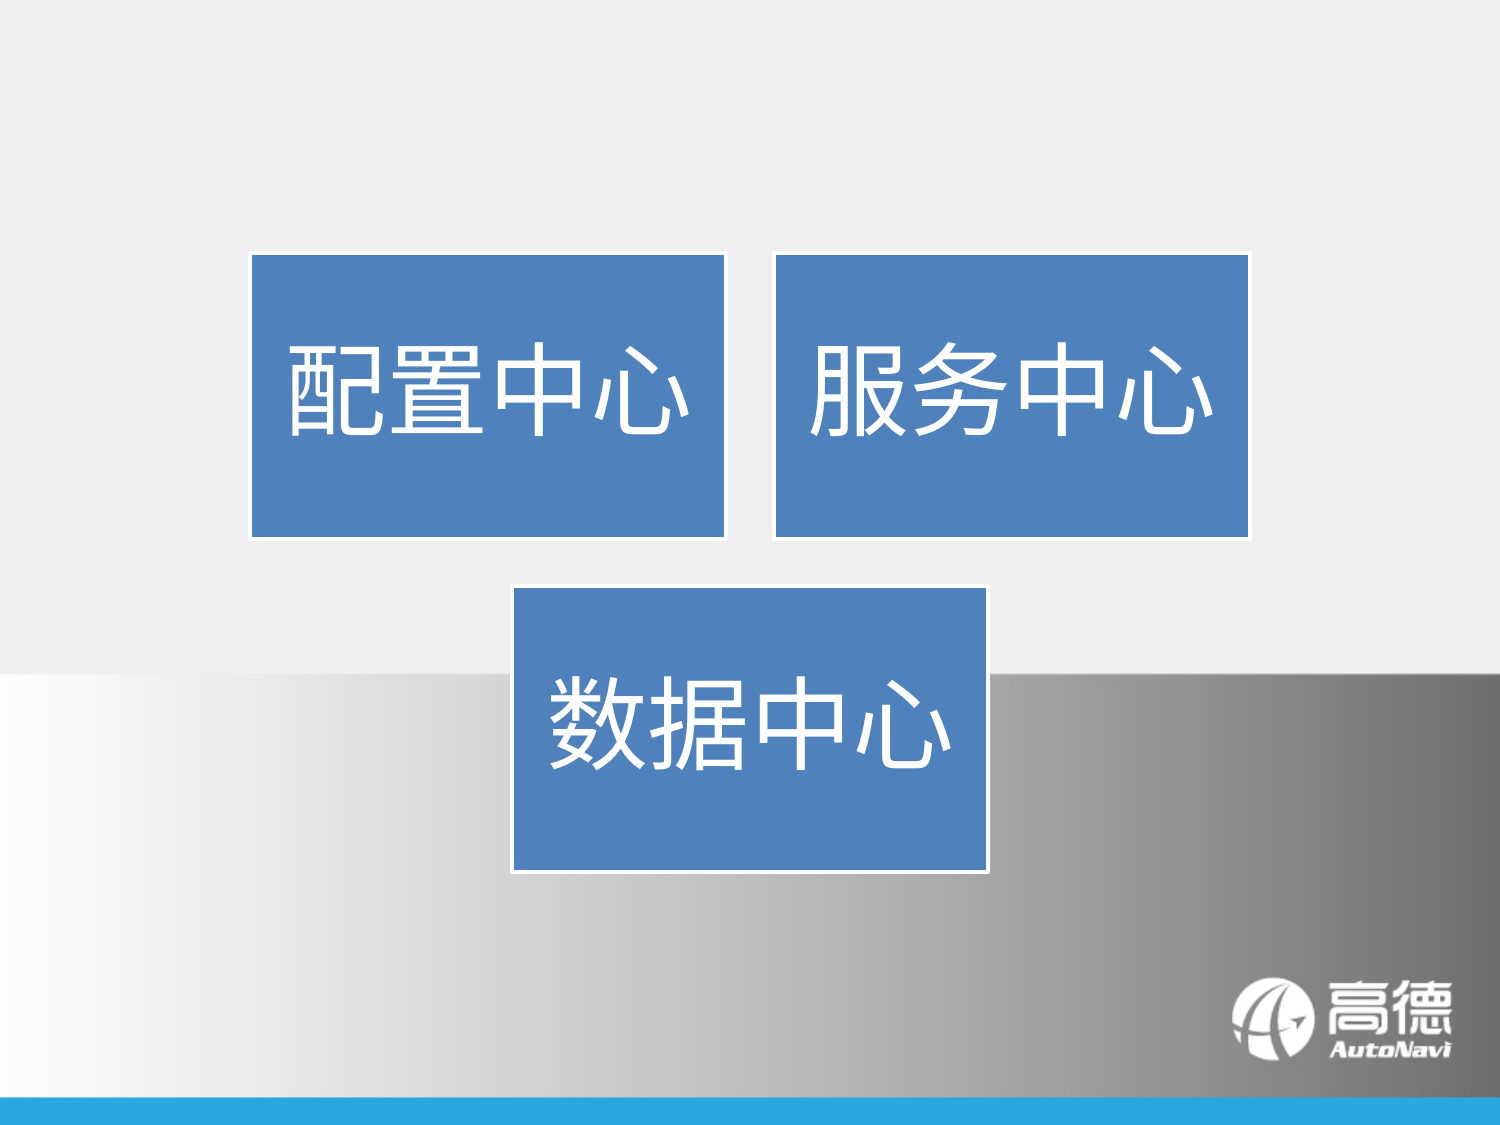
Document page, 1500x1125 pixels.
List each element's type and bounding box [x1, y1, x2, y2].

picture [0, 0, 1500, 1125]
text_box [249, 228, 1251, 897]
